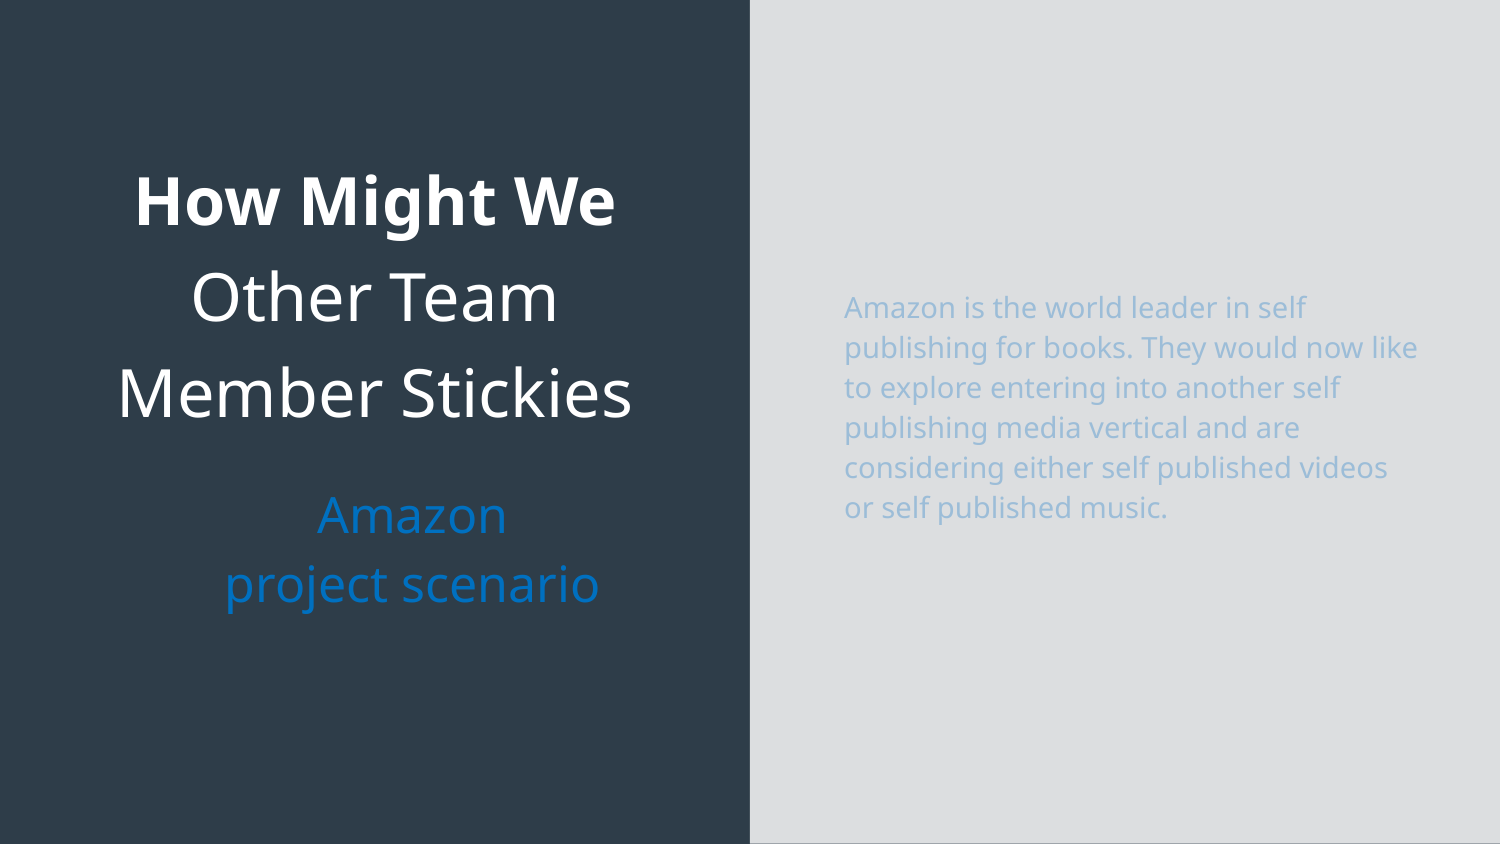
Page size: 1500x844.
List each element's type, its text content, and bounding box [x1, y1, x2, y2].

title How Might We Other Team Member Stickies [43, 202, 708, 446]
list Amazon is the world leader in self publishing for books. They would now like to explore entering into another self publishing media vertical and are considering either self published videos or self published music. [810, 118, 1440, 725]
subtitle Amazon project scenario [43, 459, 708, 663]
